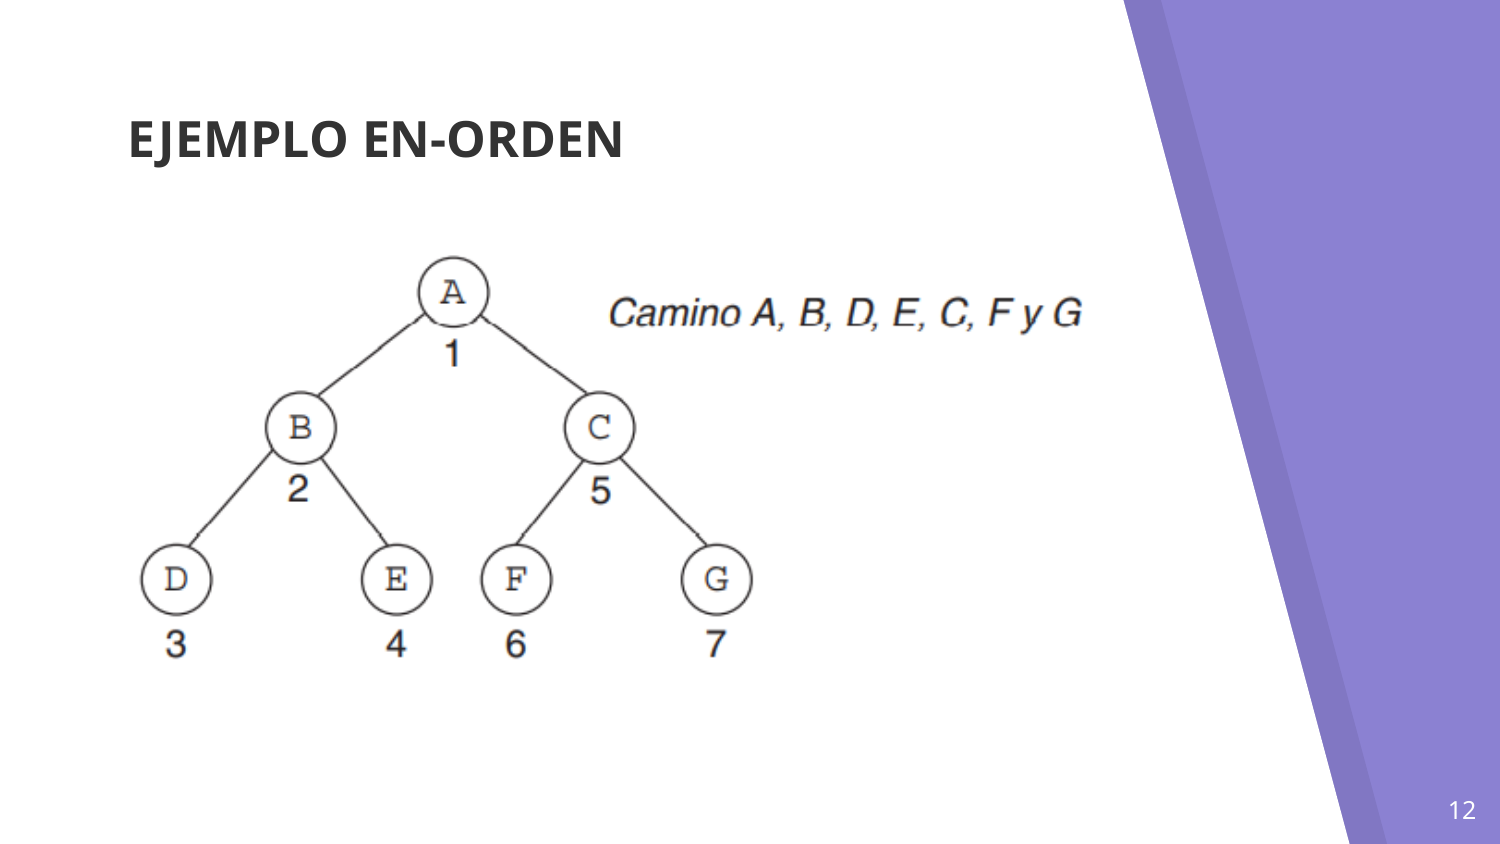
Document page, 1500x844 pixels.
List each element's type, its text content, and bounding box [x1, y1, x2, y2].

slide_number 12 [1401, 779, 1492, 844]
picture [112, 217, 1132, 700]
text_box EJEMPLO EN-ORDEN [112, 115, 1124, 183]
